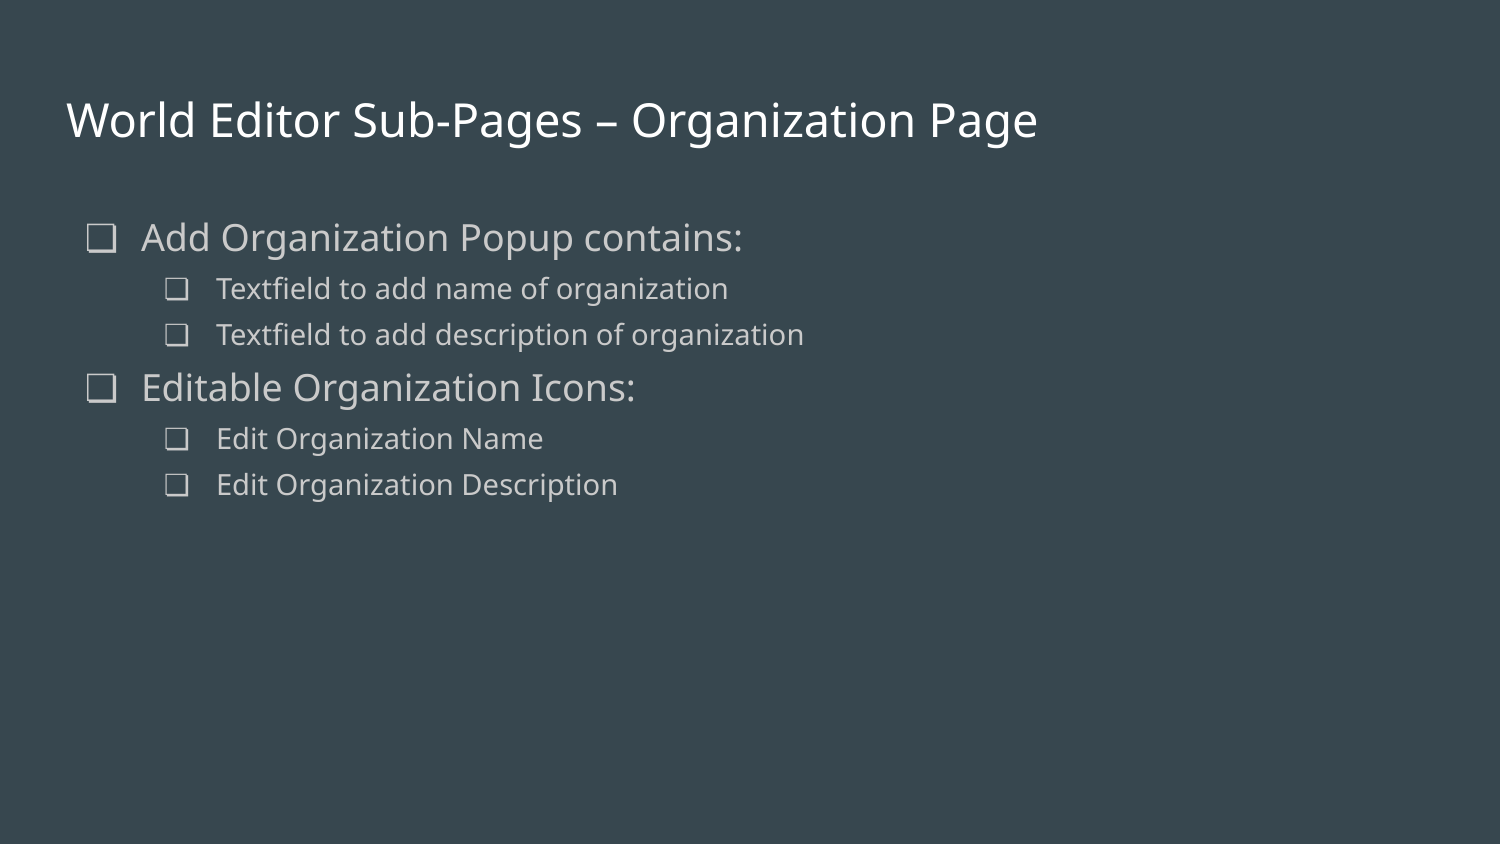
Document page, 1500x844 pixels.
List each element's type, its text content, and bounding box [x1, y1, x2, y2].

title World Editor Sub-Pages – Organization Page [51, 72, 1449, 167]
list Add Organization Popup contains: Textfield to add name of organization Textfield to add description of organization Editable Organization Icons: Edit Organization Name Edit Organization Description [51, 189, 1449, 750]
